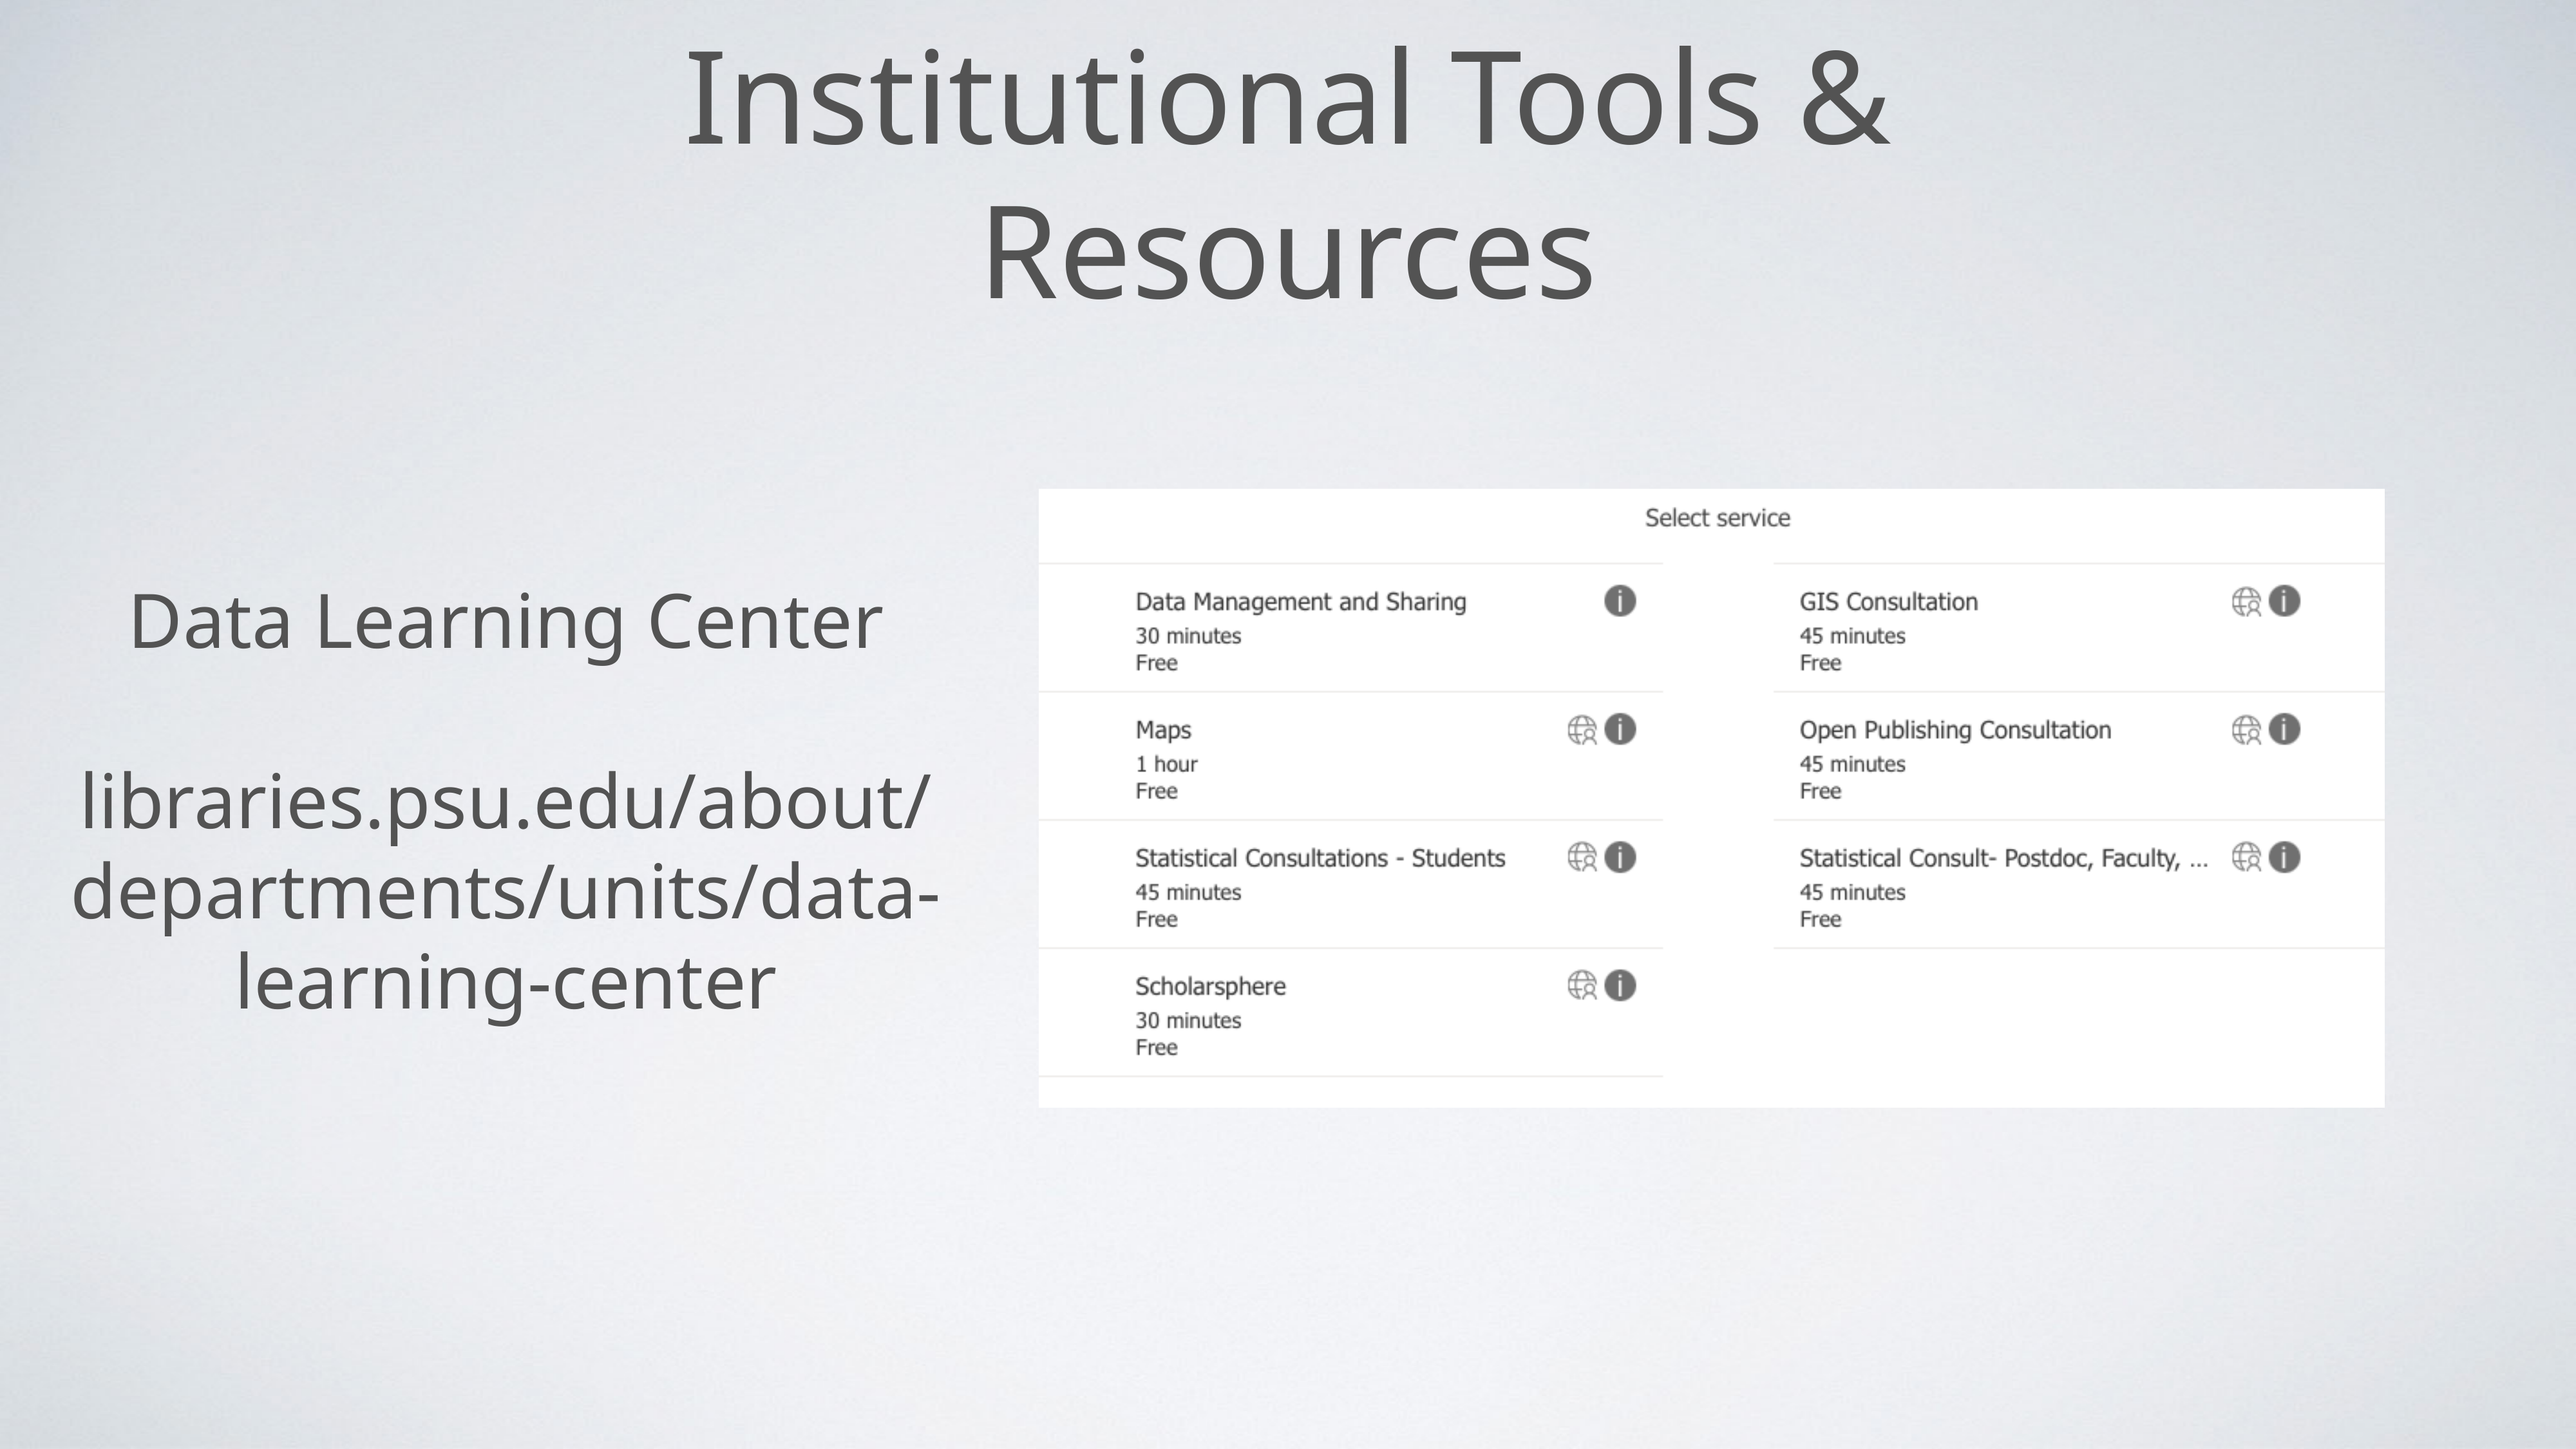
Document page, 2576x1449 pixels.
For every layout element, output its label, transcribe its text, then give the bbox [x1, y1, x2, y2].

picture [0, 0, 2576, 1449]
title Institutional Tools & Resources [388, 74, 2188, 266]
text_box Data Learning Center libraries.psu.edu/about/departments/units/data-learning-center [37, 565, 976, 1032]
